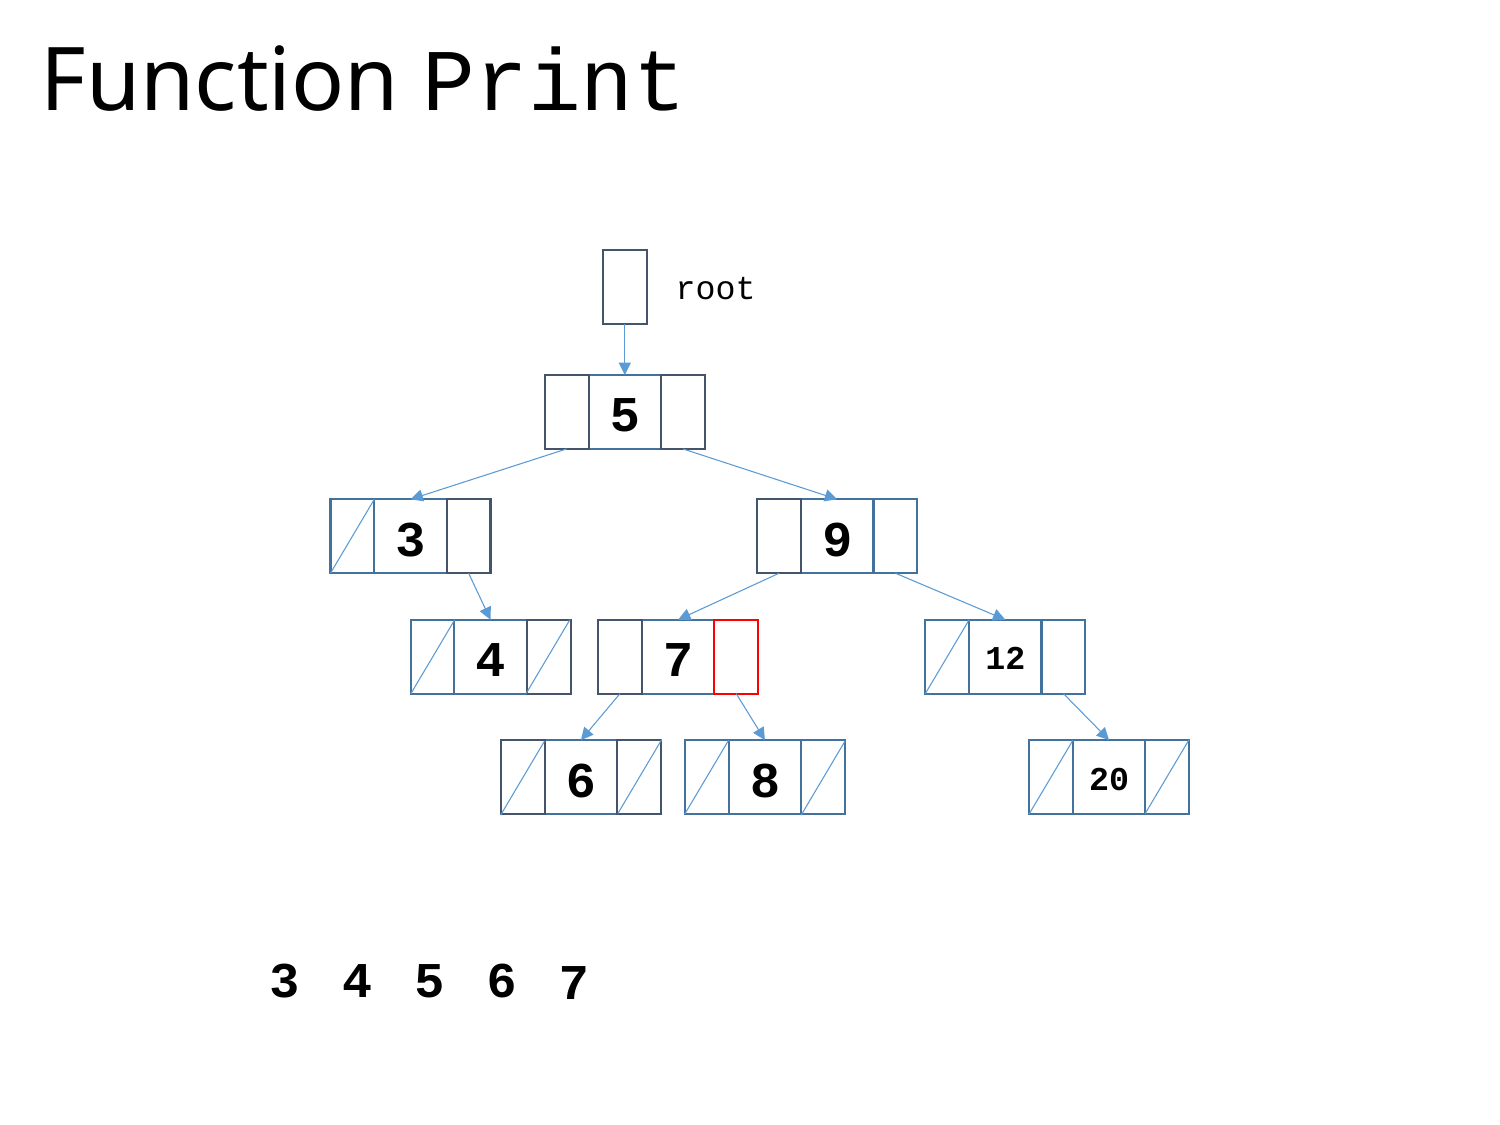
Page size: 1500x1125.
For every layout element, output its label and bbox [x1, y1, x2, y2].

title [25, 26, 1469, 138]
text_box [329, 249, 1190, 816]
text_box [247, 939, 611, 1017]
text_box [660, 258, 980, 314]
